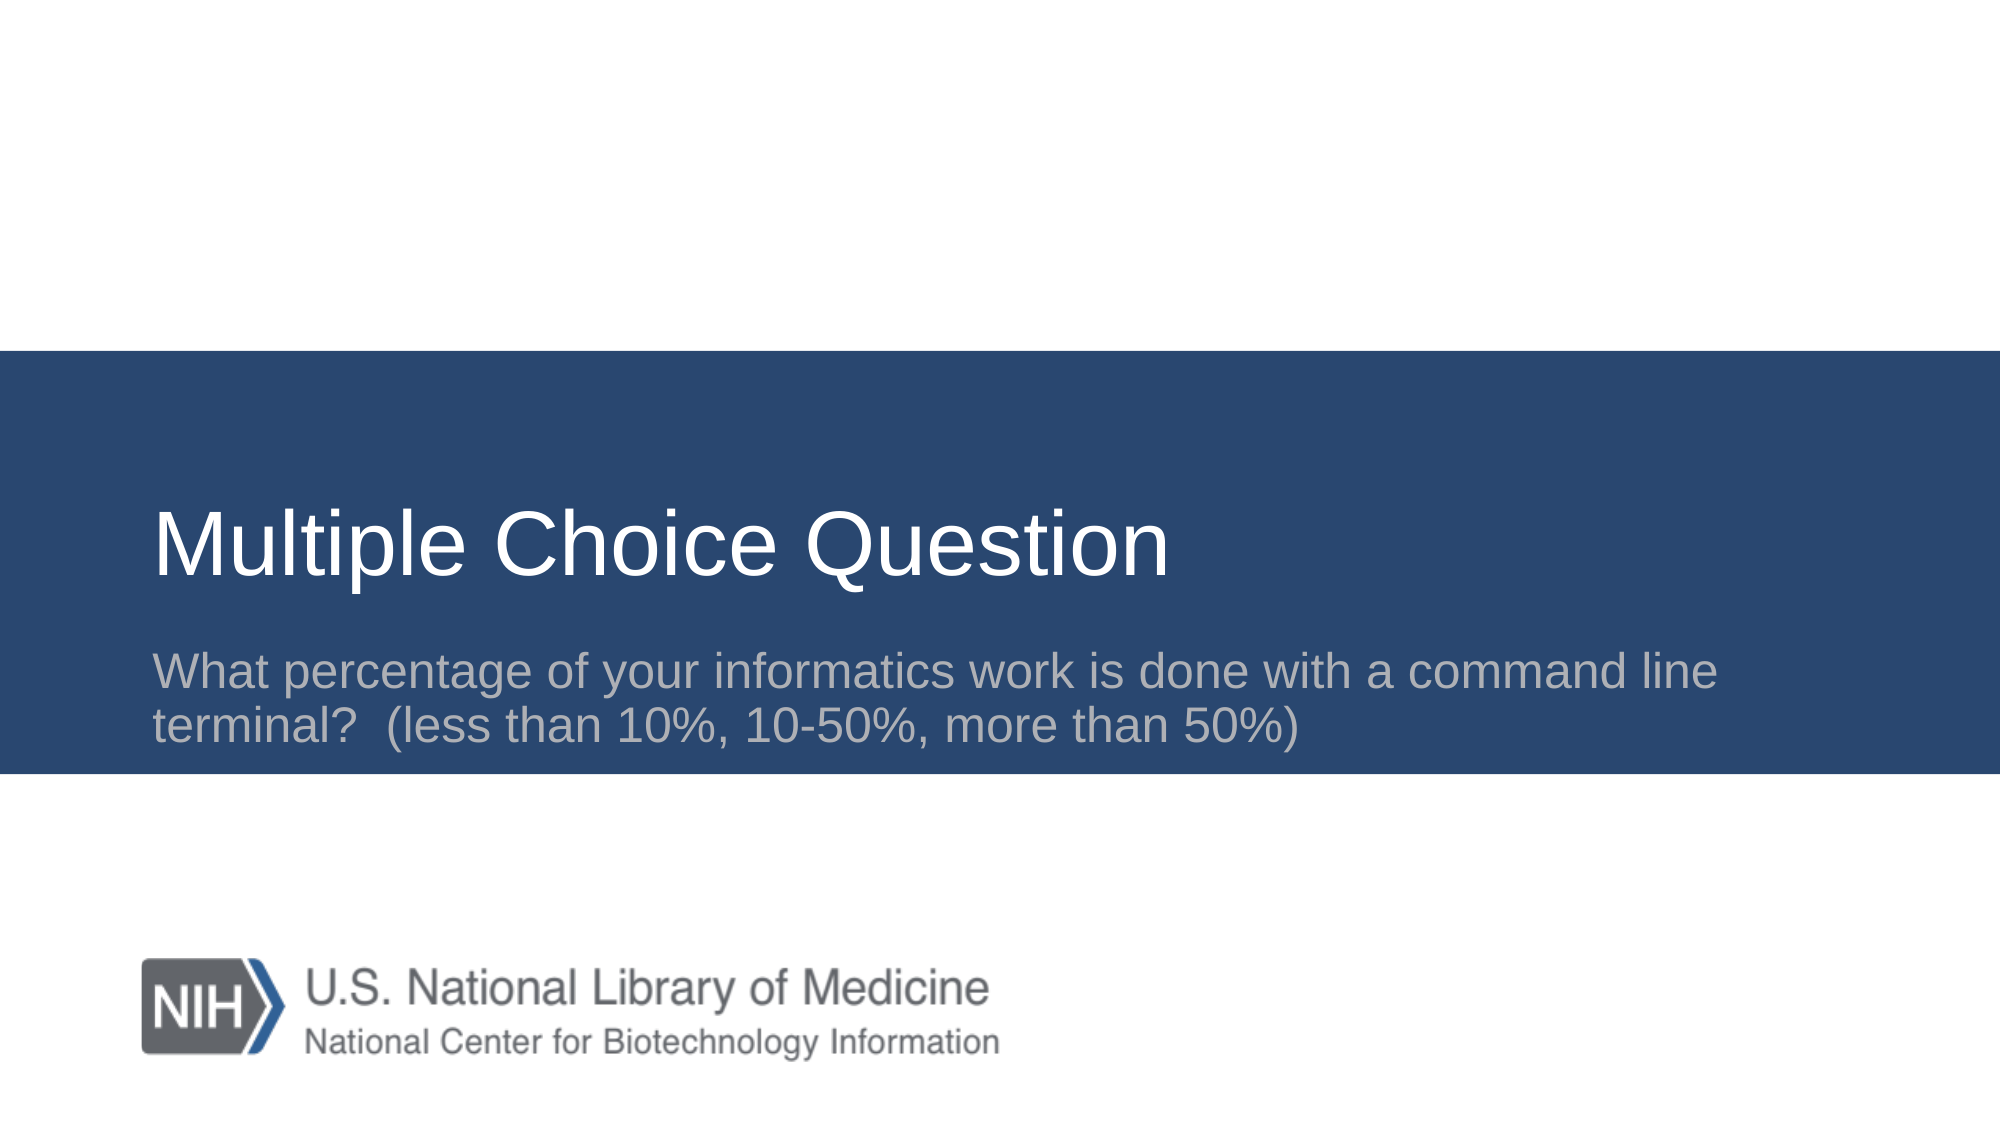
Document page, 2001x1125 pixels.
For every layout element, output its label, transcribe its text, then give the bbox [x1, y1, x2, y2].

title Multiple Choice Question [137, 453, 1863, 637]
list What percentage of your informatics work is done with a command line terminal? (less than 10%, 10-50%, more than 50%) [137, 637, 1863, 725]
